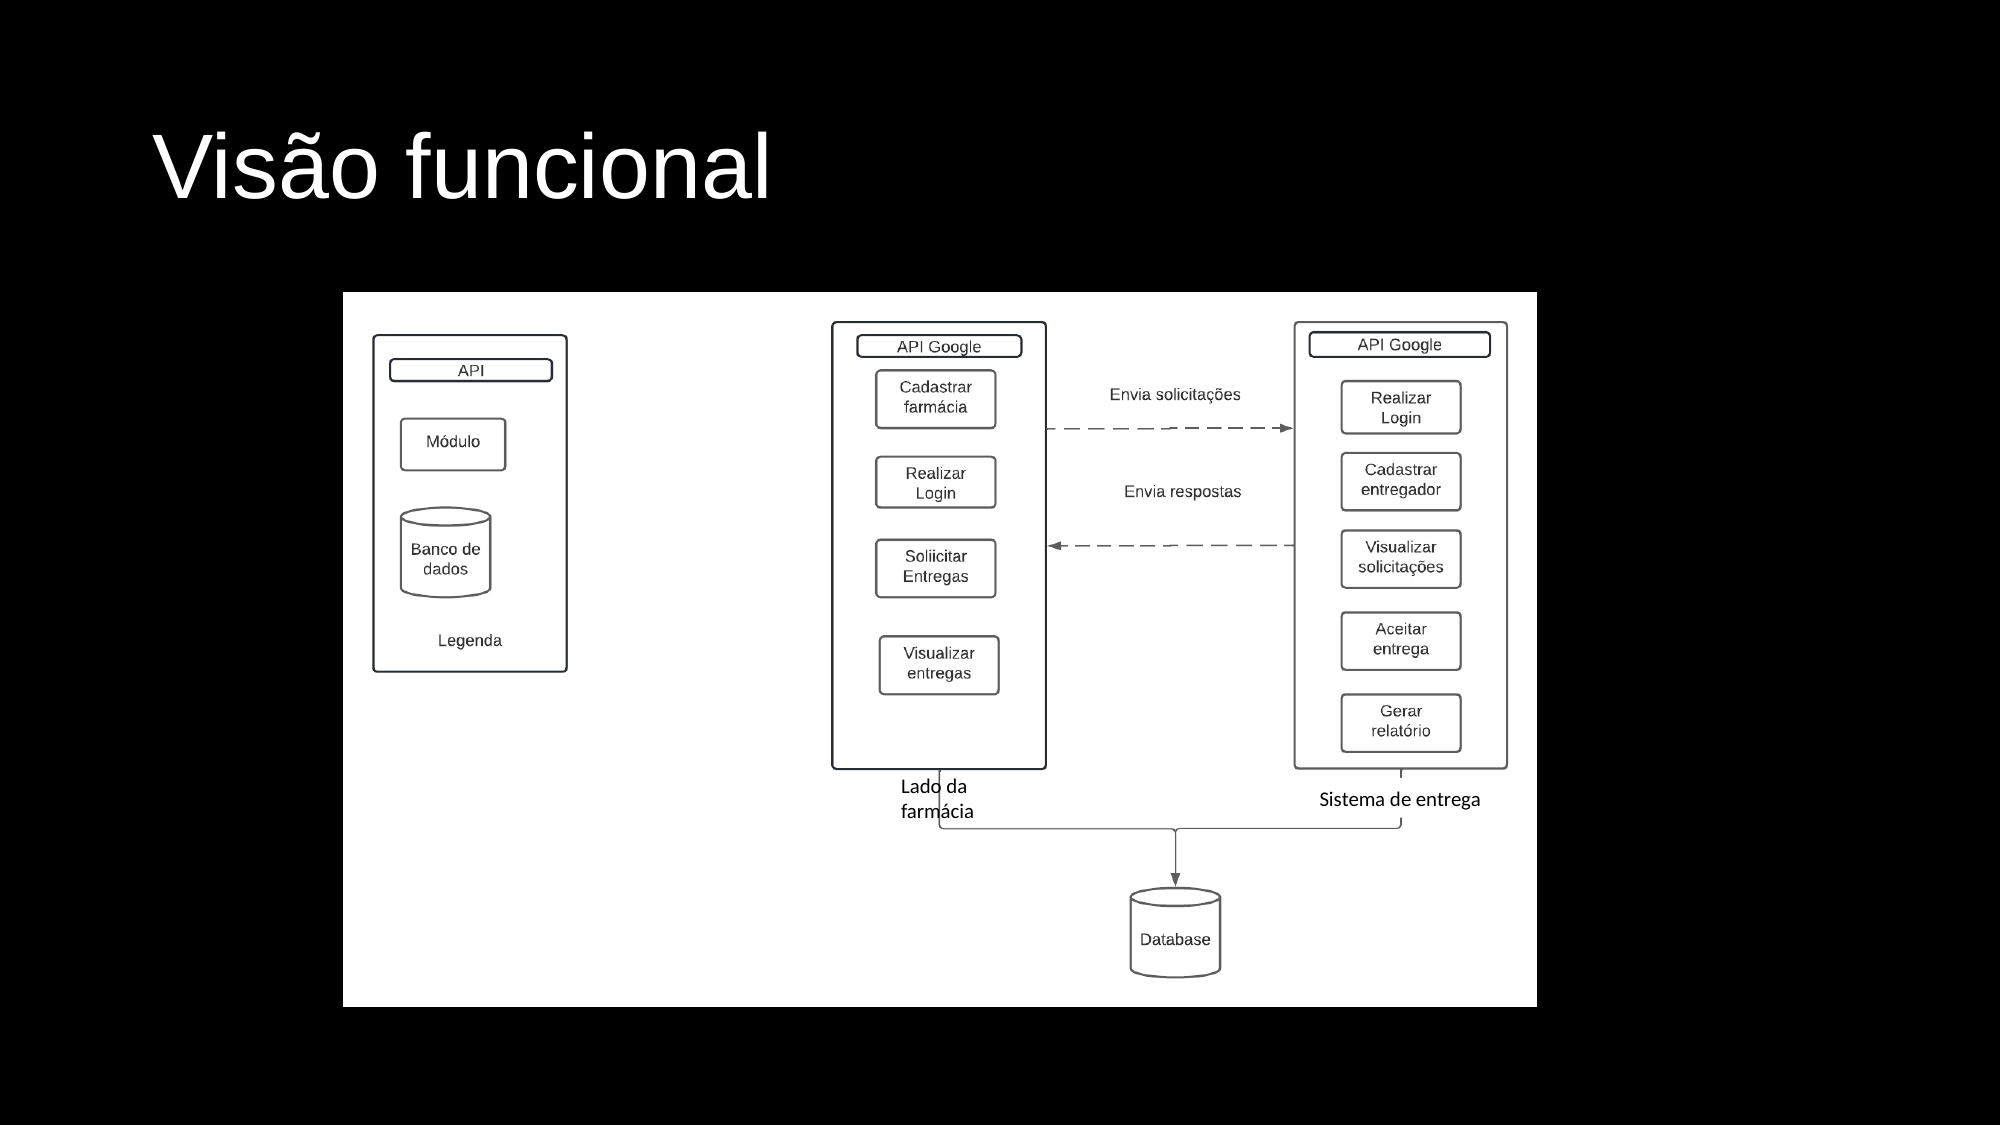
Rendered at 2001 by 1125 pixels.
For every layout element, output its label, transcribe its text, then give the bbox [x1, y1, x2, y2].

title Visão funcional [137, 59, 1863, 278]
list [343, 292, 1537, 1007]
